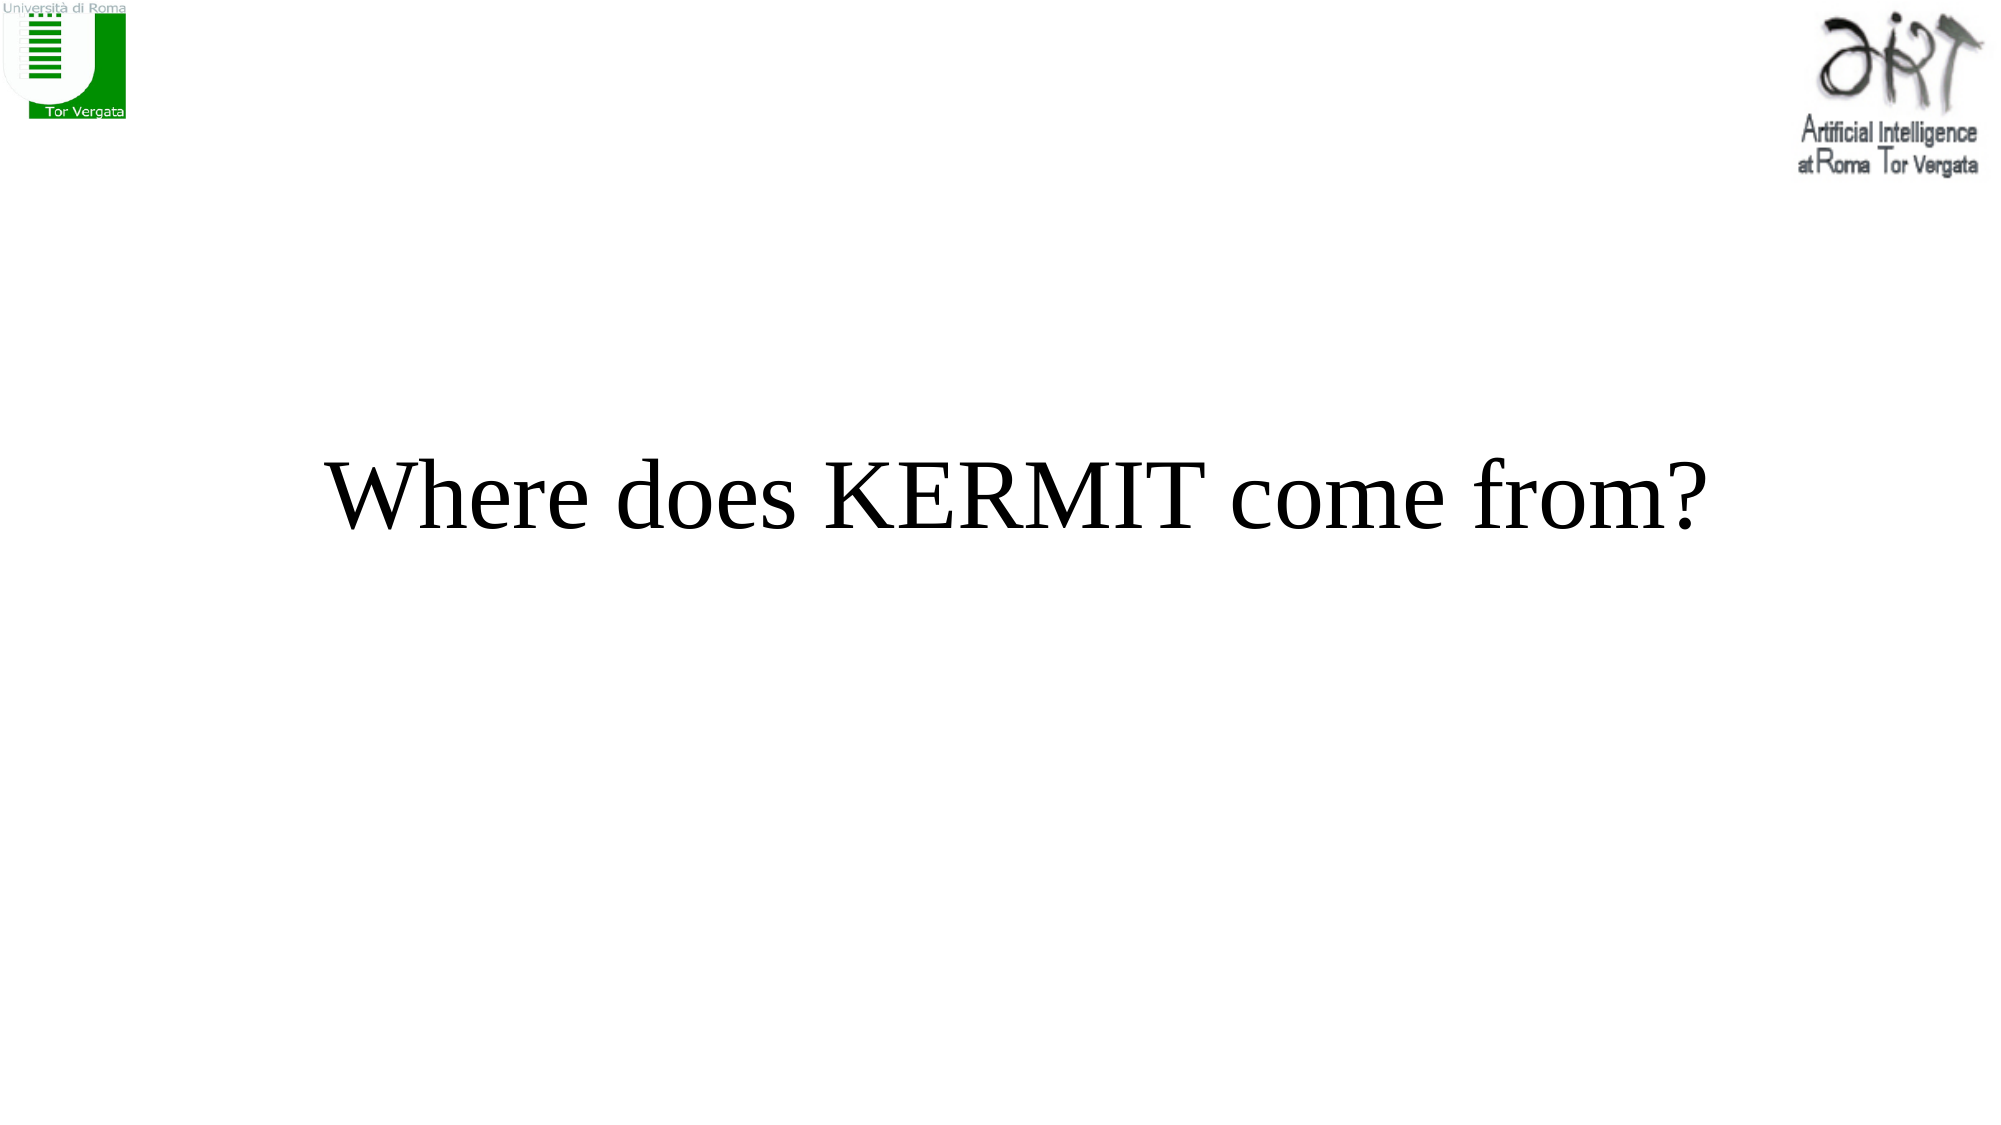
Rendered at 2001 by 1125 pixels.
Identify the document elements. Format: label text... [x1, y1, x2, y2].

picture [2, 1, 126, 119]
text_box Where does KERMIT come from? [309, 421, 1727, 557]
picture [1779, 1, 2000, 184]
